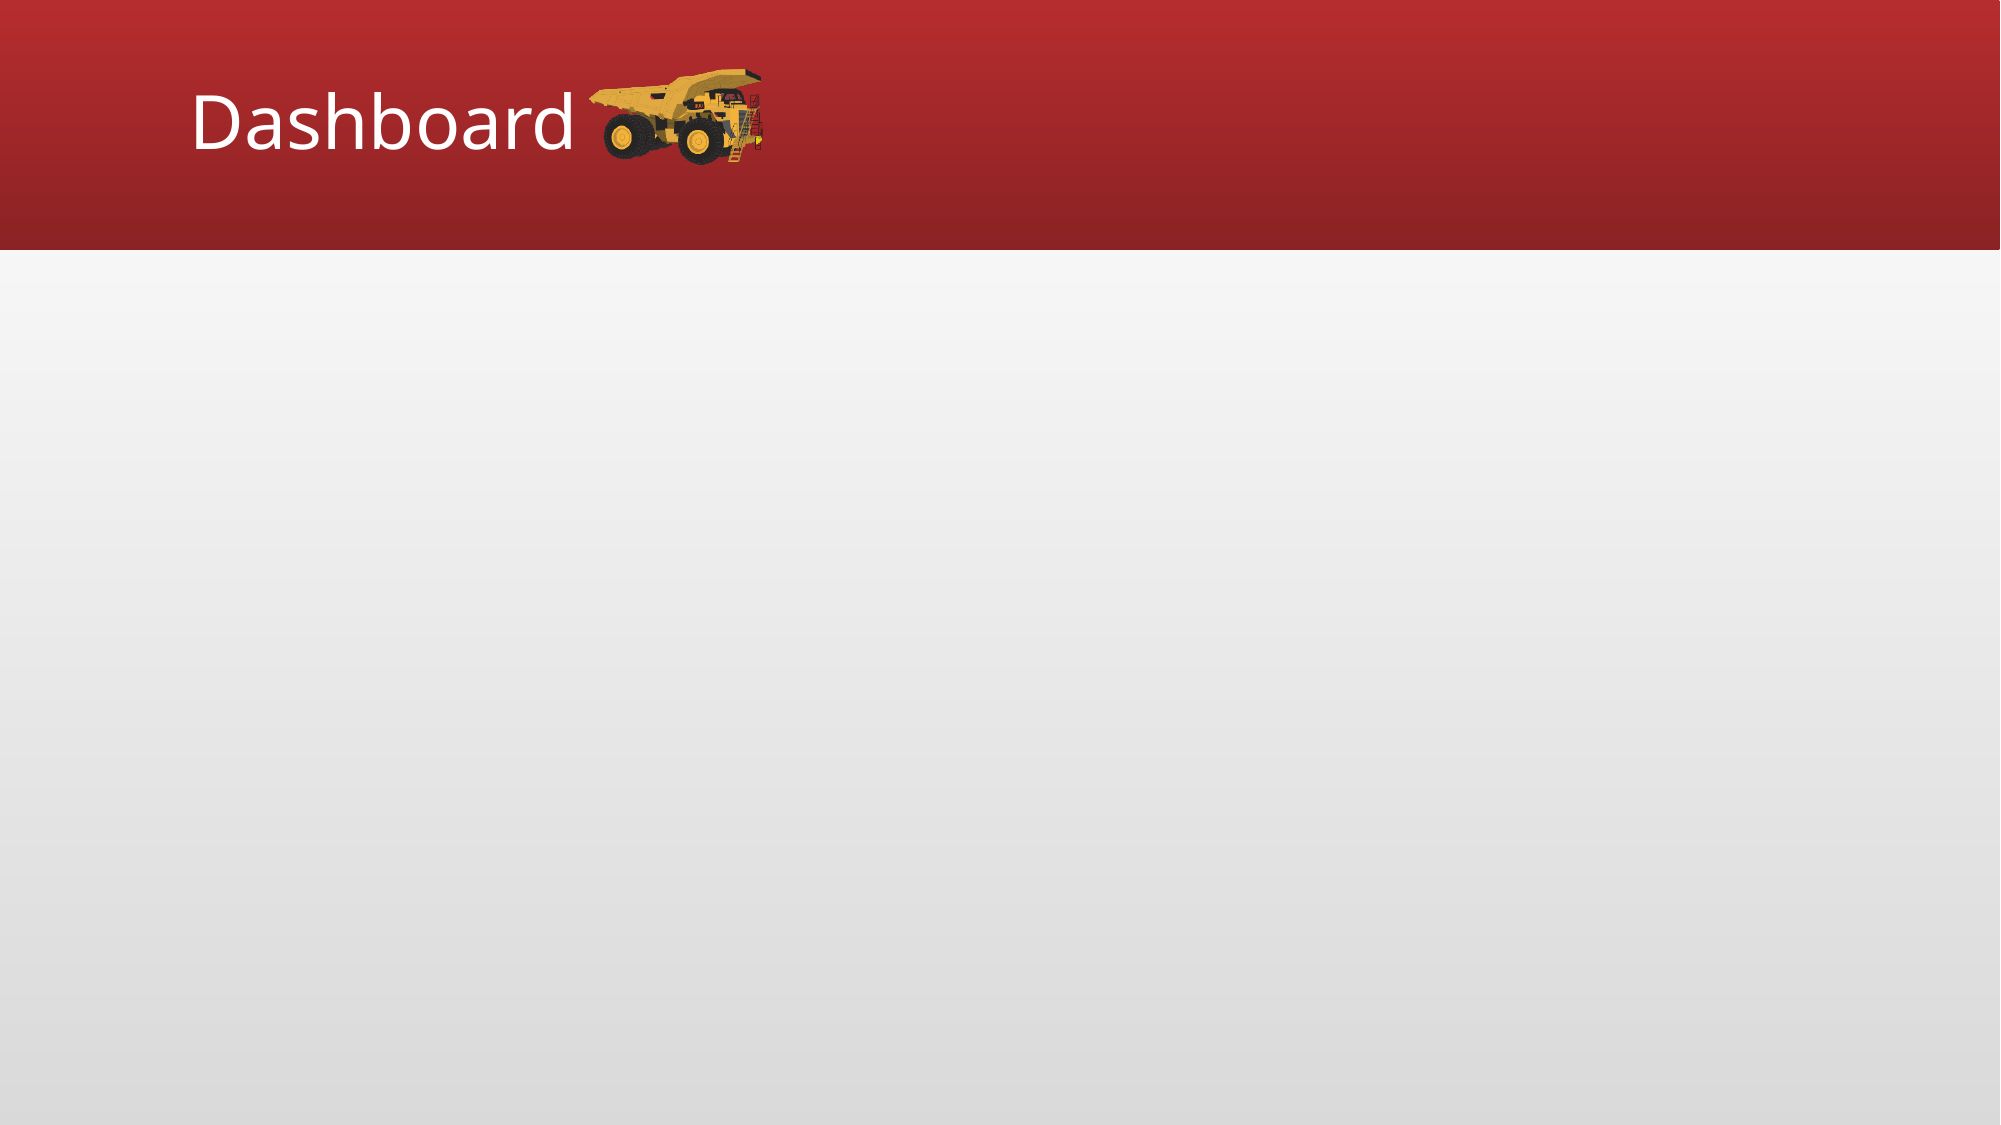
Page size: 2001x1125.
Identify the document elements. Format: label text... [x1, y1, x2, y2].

title Dashboard [174, 16, 1825, 234]
picture [586, 54, 769, 177]
